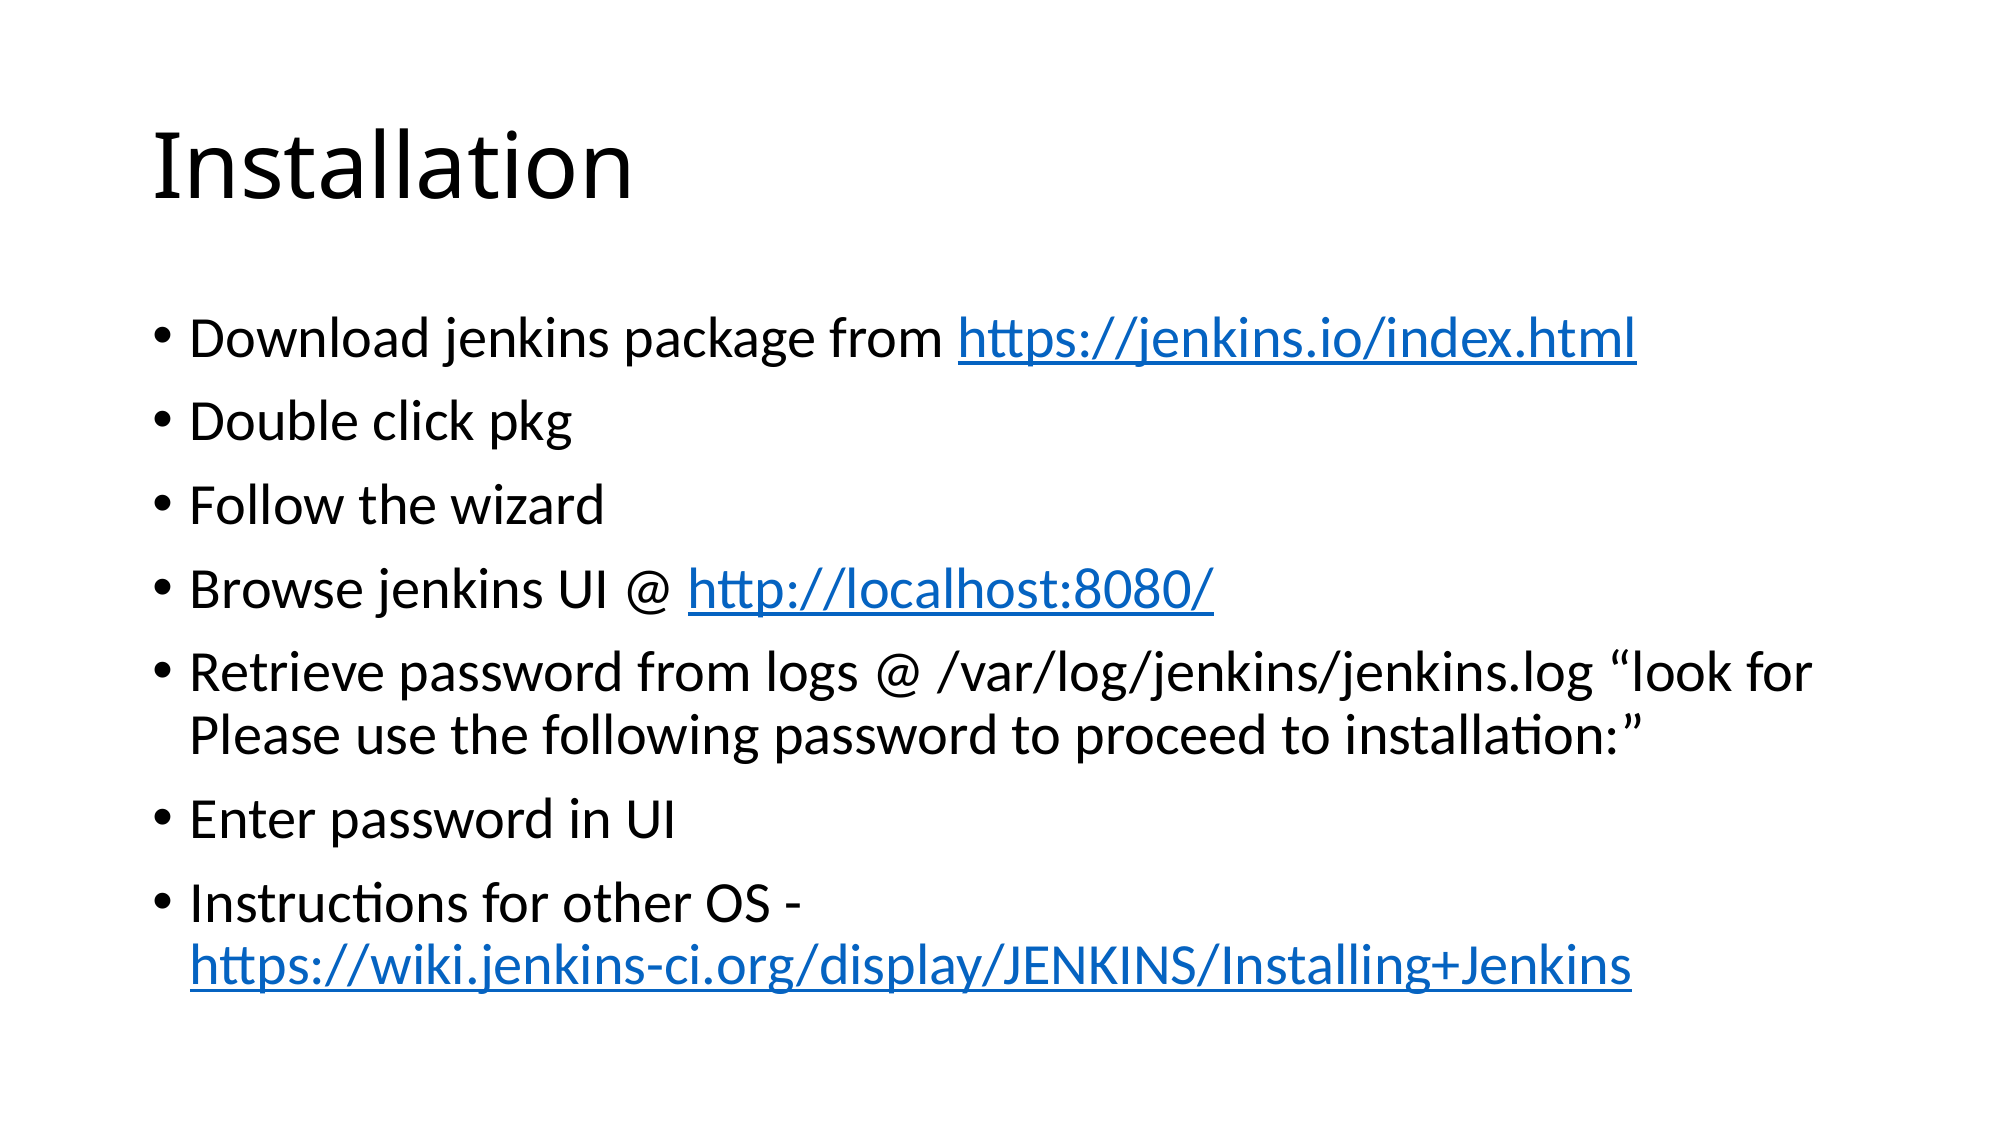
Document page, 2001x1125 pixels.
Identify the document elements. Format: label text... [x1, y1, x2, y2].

title Installation [137, 59, 1863, 278]
list Download jenkins package from https://jenkins.io/index.html Double click pkg Follow the wizard Browse jenkins UI @ http://localhost:8080/ Retrieve password from logs @ /var/log/jenkins/jenkins.log “look for Please use the following password to proceed to installation:” Enter password in UI Instructions for other OS - https://wiki.jenkins-ci.org/display/JENKINS/Installing+Jenkins [137, 299, 1863, 1014]
